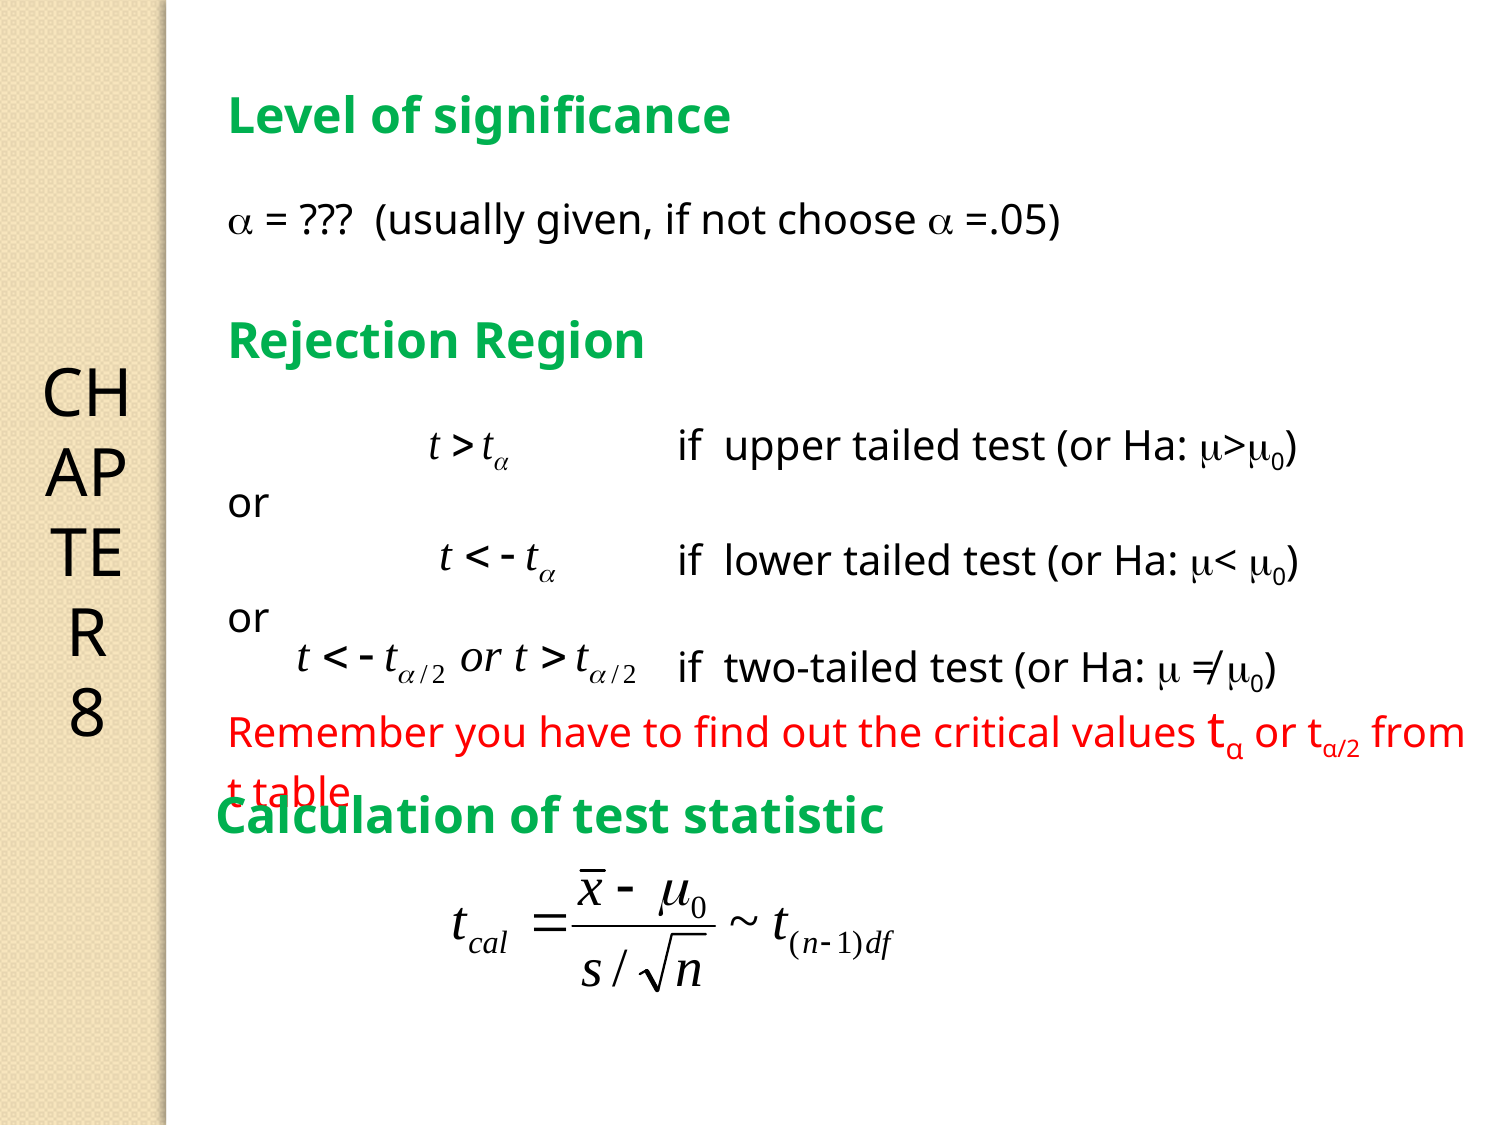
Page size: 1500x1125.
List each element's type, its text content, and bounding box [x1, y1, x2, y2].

text_box Level of significance  = ??? (usually given, if not choose  =.05) [212, 75, 1438, 251]
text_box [423, 412, 519, 483]
text_box Rejection Region if upper tailed test (or Ha: >0) or if lower tailed test (or Ha: < 0) or if two-tailed test (or Ha:  ≠ 0) Remember you have to find out the critical values tα or tα/2 from t table [212, 301, 1500, 824]
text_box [444, 852, 908, 1005]
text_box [433, 524, 568, 594]
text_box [290, 624, 647, 696]
text_box Calculation of test statistic [200, 775, 1425, 951]
text_box CHAPTER 8 [23, 35, 152, 1065]
